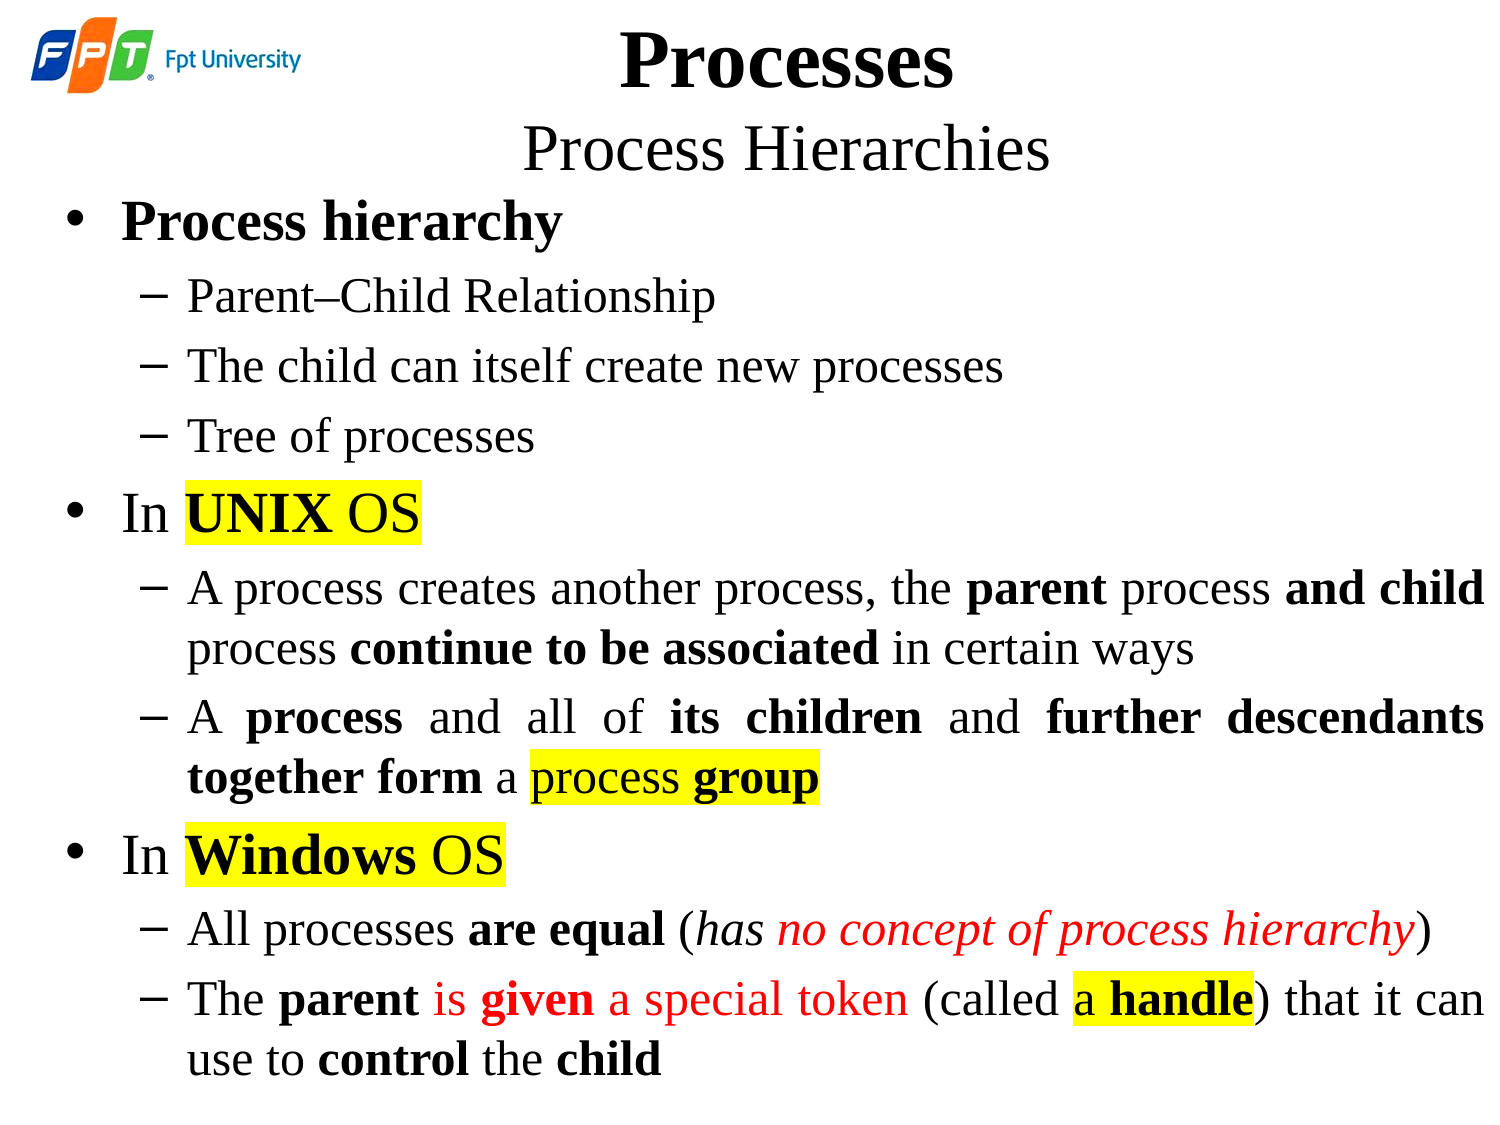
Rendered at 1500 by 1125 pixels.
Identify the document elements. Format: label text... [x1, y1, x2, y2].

picture [0, 0, 112, 122]
title Processes Process Hierarchies [112, 0, 1463, 174]
list Process hierarchy Parent–Child Relationship The child can itself create new processes Tree of processes In UNIX OS A process creates another process, the parent process and child process continue to be associated in certain ways A process and all of its children and further descendants together form a process group In Windows OS All processes are equal (has no concept of process hierarchy) The parent is given a special token (called a handle) that it can use to control the child [50, 174, 1500, 1125]
